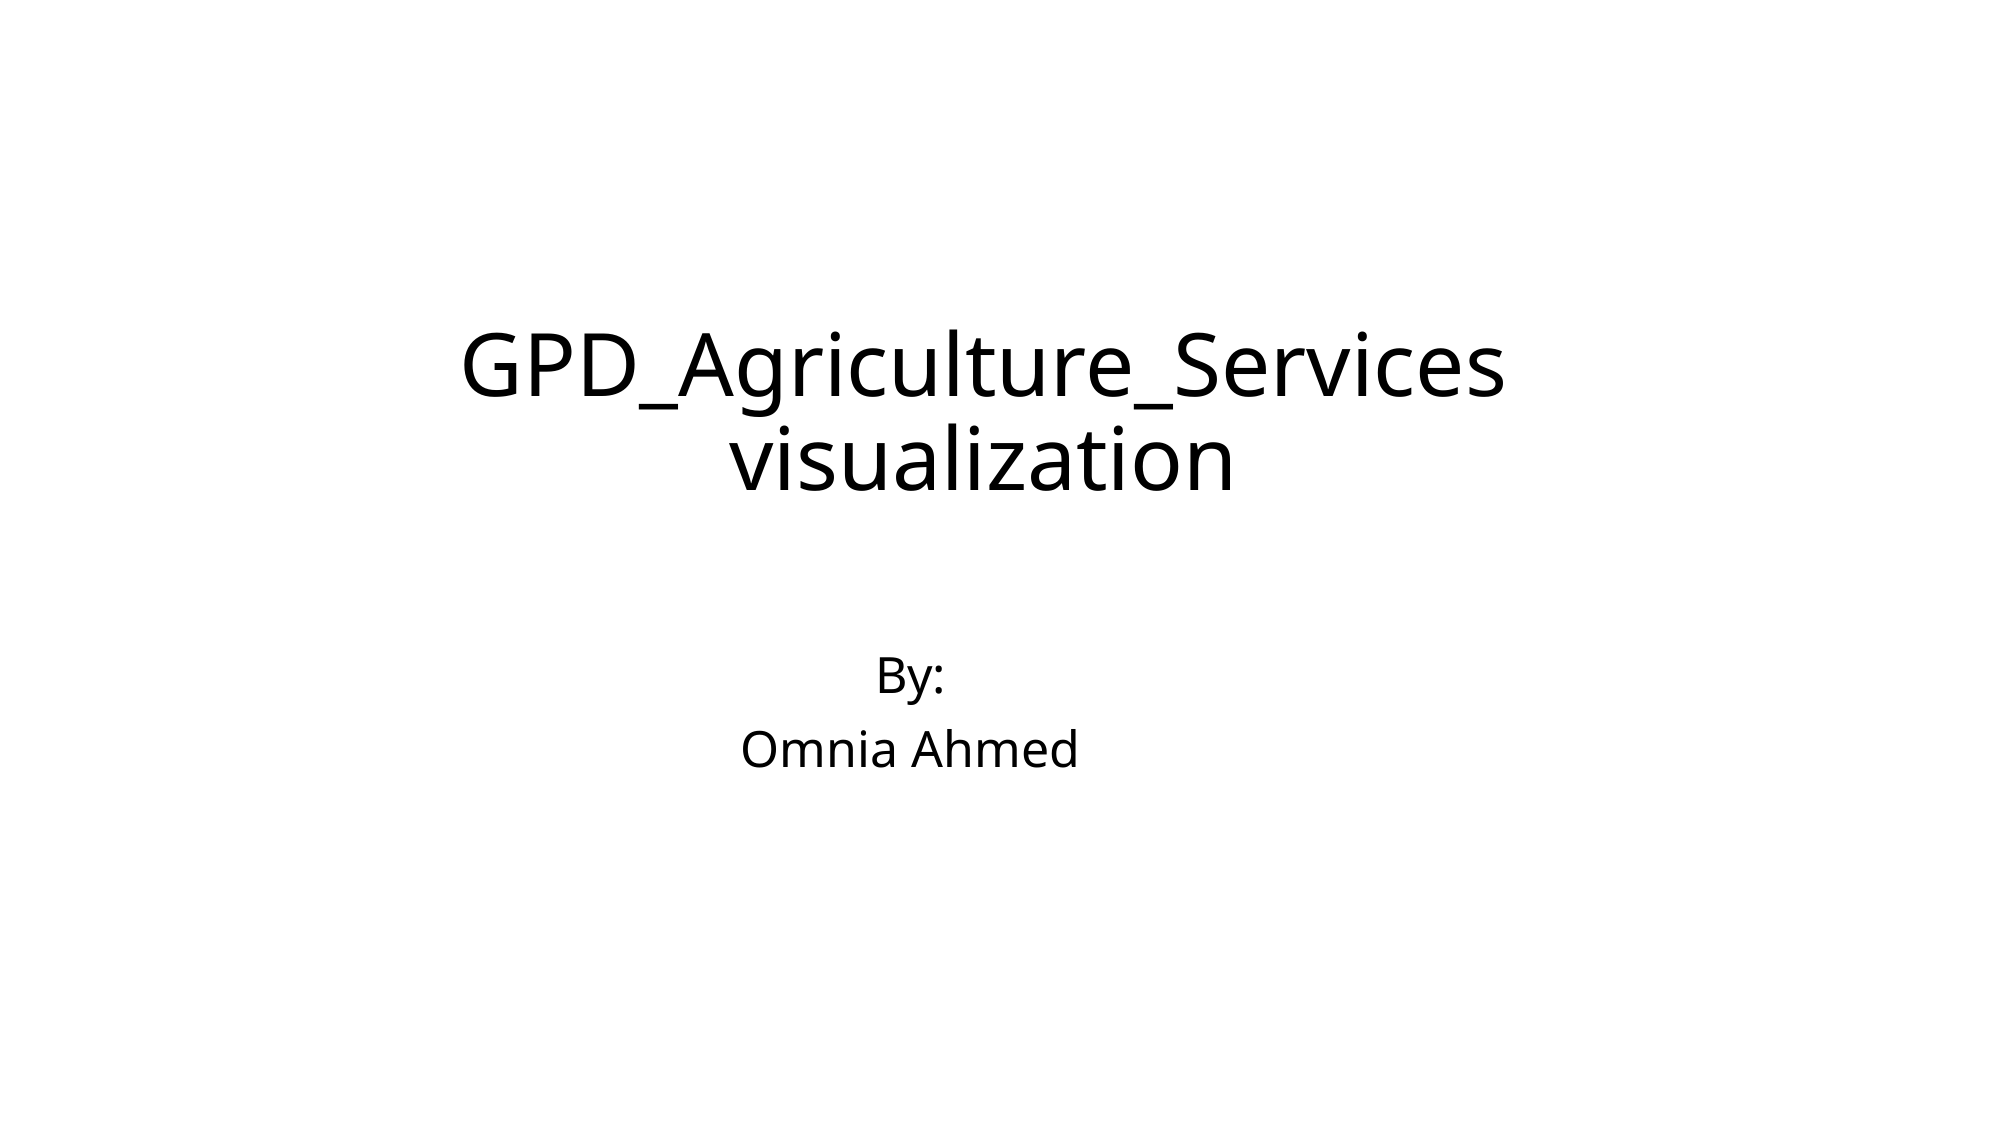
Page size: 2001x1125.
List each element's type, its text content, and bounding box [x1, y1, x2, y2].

subtitle By: Omnia Ahmed [160, 561, 1661, 834]
title GPD_Agriculture_Services visualization [233, 125, 1734, 517]
